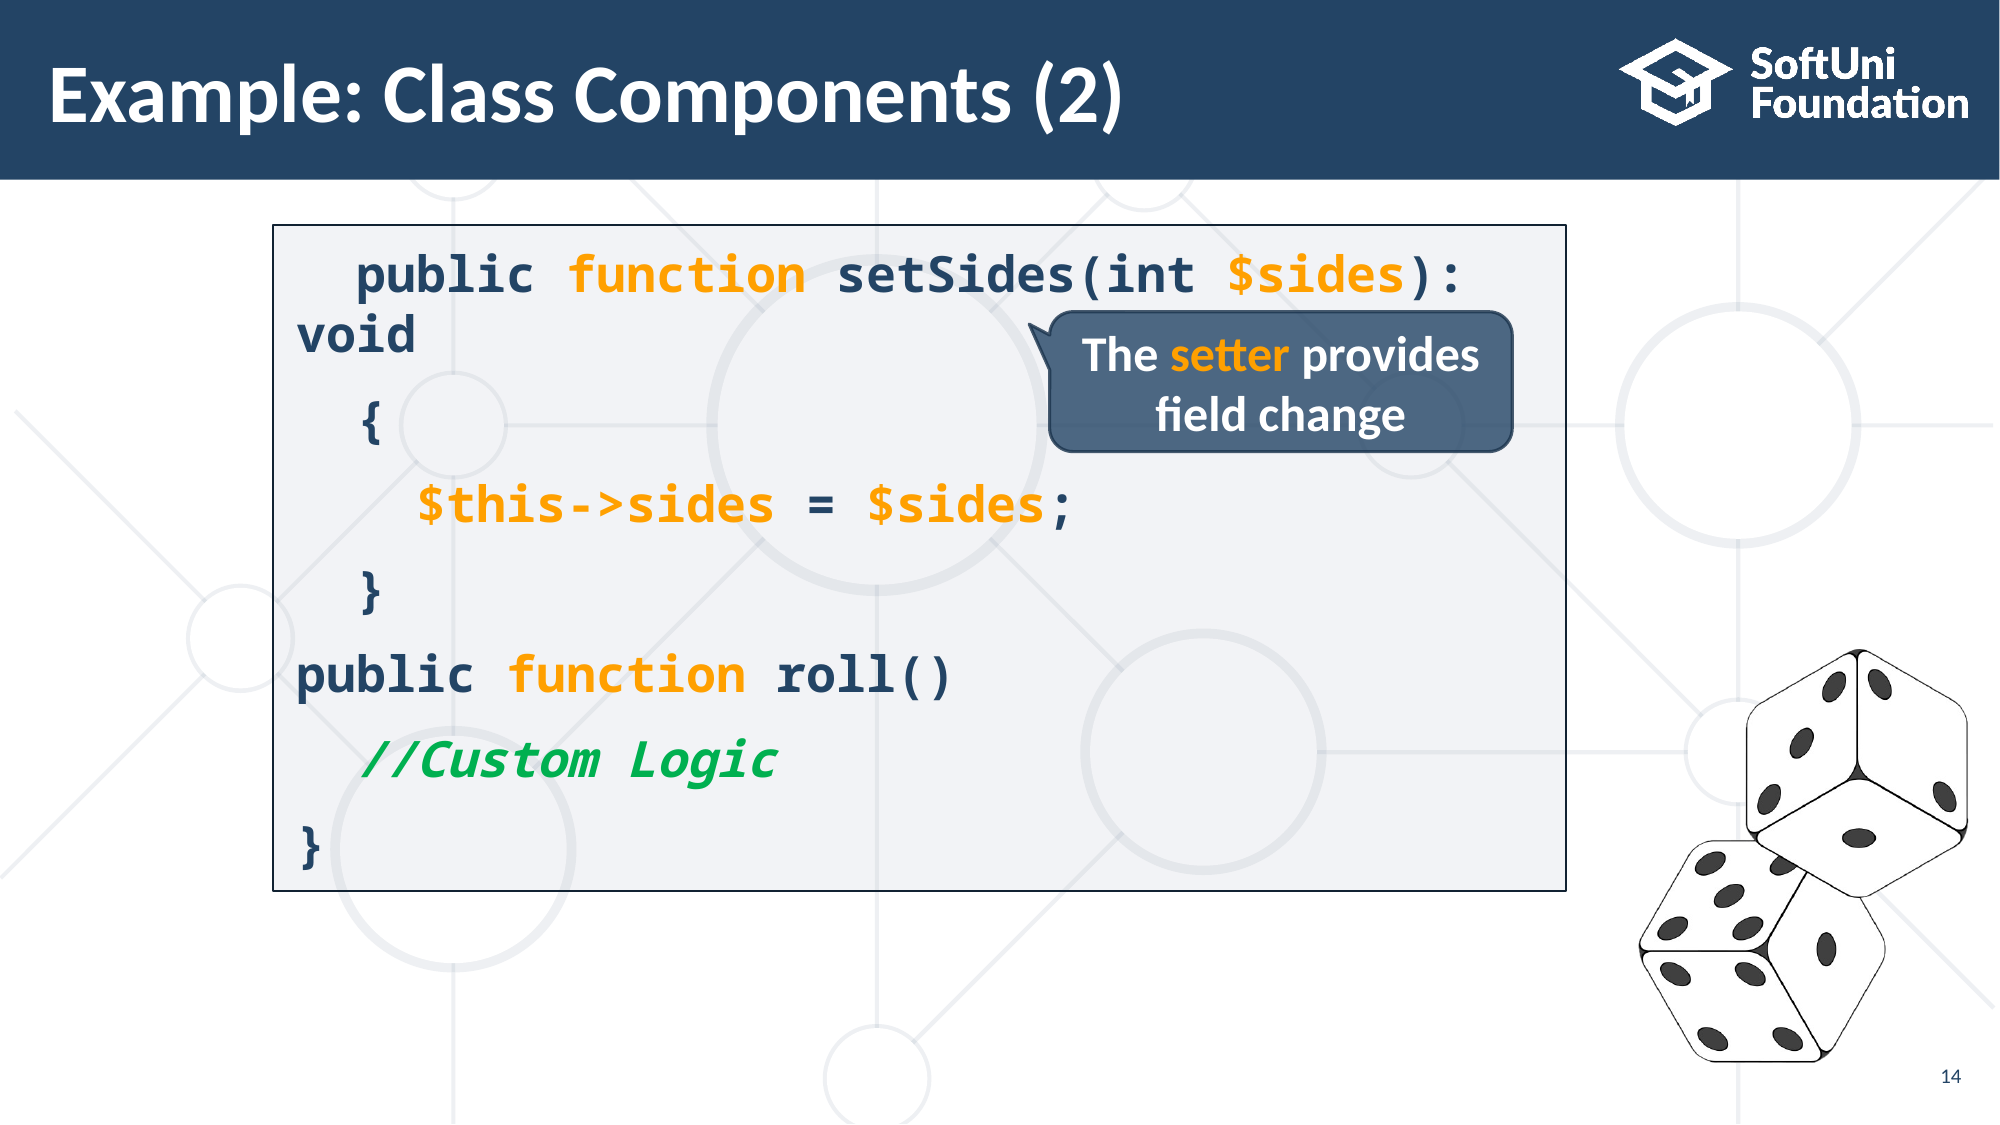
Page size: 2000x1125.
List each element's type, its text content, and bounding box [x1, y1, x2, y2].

text_box The setter provides field change [1027, 309, 1515, 454]
slide_number 14 [1896, 1071, 1968, 1101]
text_box public function setSides(int $sides): void { $this->sides = $sides; } public function roll() //Custom Logic } [273, 224, 1567, 891]
title Example: Class Components (2) [31, 16, 1591, 162]
picture [1636, 649, 1970, 1063]
picture [1618, 38, 1968, 126]
